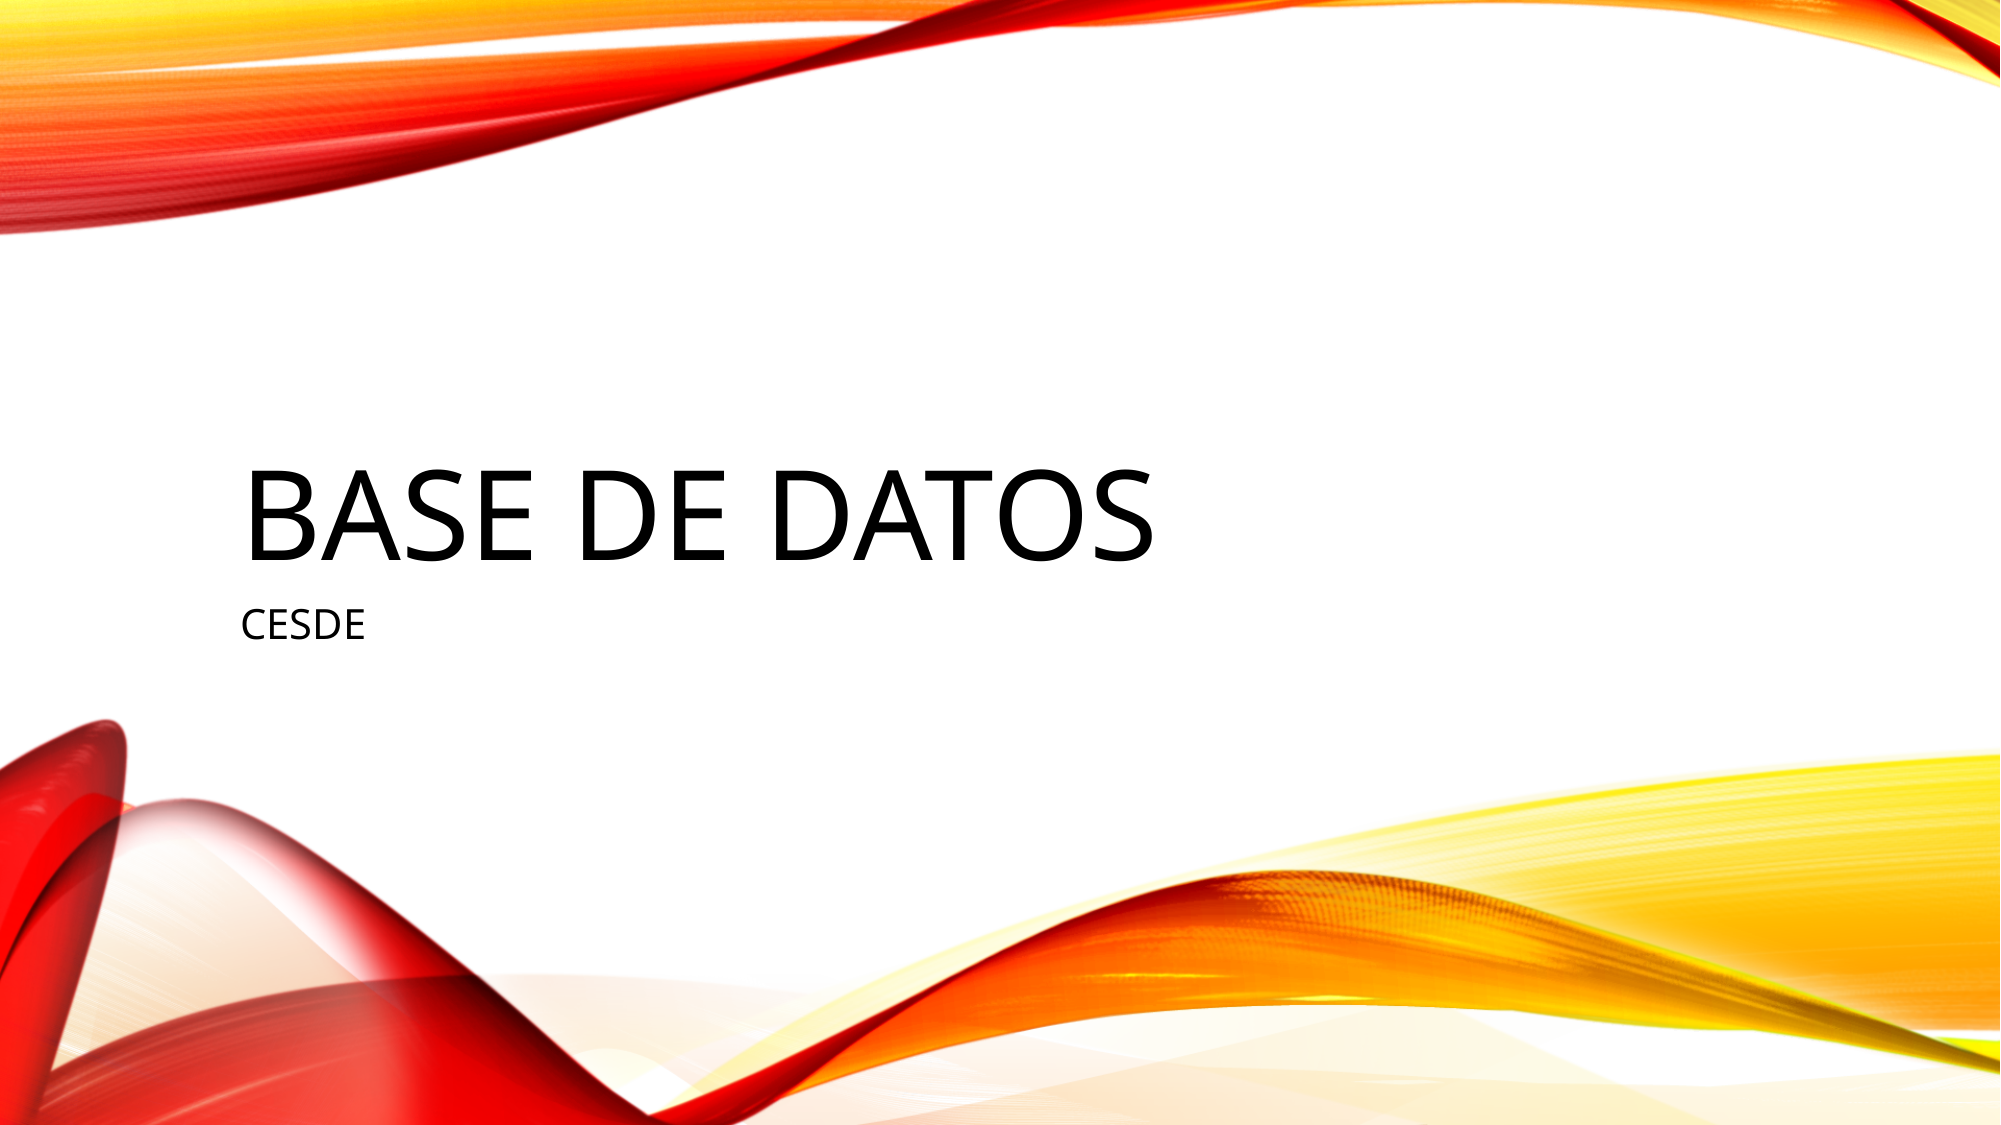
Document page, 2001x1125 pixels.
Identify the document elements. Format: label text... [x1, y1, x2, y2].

subtitle CESDE [225, 595, 1775, 709]
title Base de datos [225, 295, 1775, 595]
picture [0, 717, 2000, 1125]
picture [0, 0, 2000, 237]
